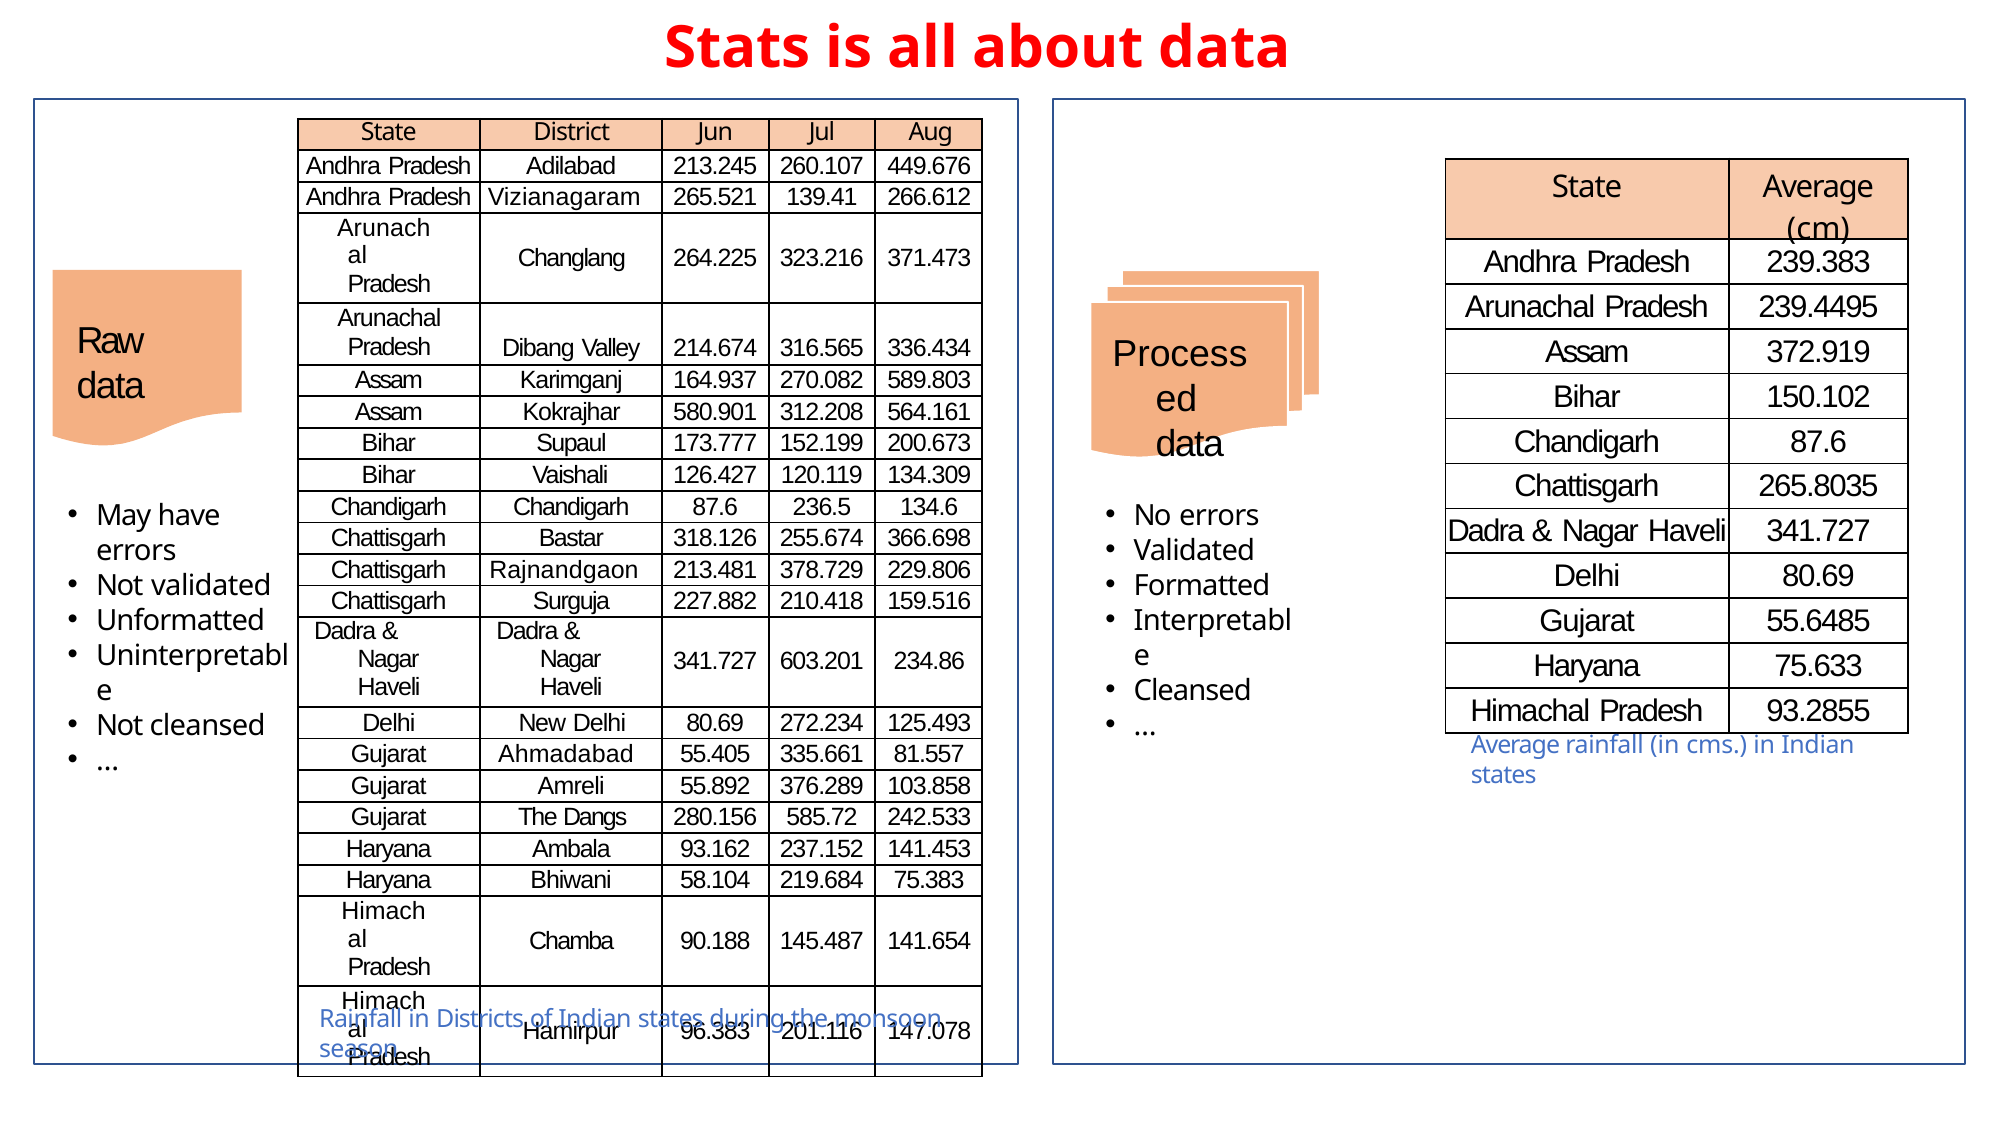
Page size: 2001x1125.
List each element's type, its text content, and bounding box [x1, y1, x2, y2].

title Stats is all about data [662, 6, 1304, 197]
table_cell 201.116 [770, 1072, 874, 1076]
table_cell Chandigarh [1446, 419, 1728, 463]
table_cell Himachal Pradesh [1446, 689, 1728, 732]
table_cell Hamirpur [481, 1072, 661, 1076]
text_box No errors Validated Formatted Interpretable Cleansed … [1103, 494, 1297, 741]
text_box [1053, 98, 1966, 1064]
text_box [1089, 268, 1322, 459]
table_cell Dadra & Nagar Haveli [1446, 509, 1728, 552]
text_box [33, 97, 1020, 1065]
table_cell 265.8035 [1730, 464, 1907, 508]
table_cell 239.383 [1730, 240, 1907, 283]
table_cell 87.6 [1730, 419, 1907, 463]
table_cell 239.4495 [1730, 285, 1907, 328]
table_cell Himachal Pradesh [299, 1072, 479, 1076]
table_cell 80.69 [1730, 554, 1907, 597]
table_cell 93.2855 [1730, 689, 1907, 732]
table_cell 75.633 [1730, 644, 1907, 687]
table_cell 150.102 [1730, 374, 1907, 418]
table_cell Delhi [1446, 554, 1728, 597]
text_box Average rainfall (in cms.) in Indian states [1468, 726, 1893, 789]
table_cell 341.727 [1730, 509, 1907, 552]
table_header State [1446, 160, 1728, 238]
table_cell Andhra Pradesh [1446, 240, 1728, 283]
table_cell 147.078 [876, 1072, 981, 1076]
table_cell Haryana [1446, 644, 1728, 687]
table_cell 96.383 [663, 1072, 768, 1076]
table_cell Assam [1446, 330, 1728, 373]
table_cell Gujarat [1446, 599, 1728, 642]
table_cell 372.919 [1730, 330, 1907, 373]
table_cell 55.6485 [1730, 599, 1907, 642]
table_cell Chattisgarh [1446, 464, 1728, 508]
table_header Average (cm) [1730, 160, 1907, 238]
table_cell Bihar [1446, 374, 1728, 418]
table_cell Arunachal Pradesh [1446, 285, 1728, 328]
